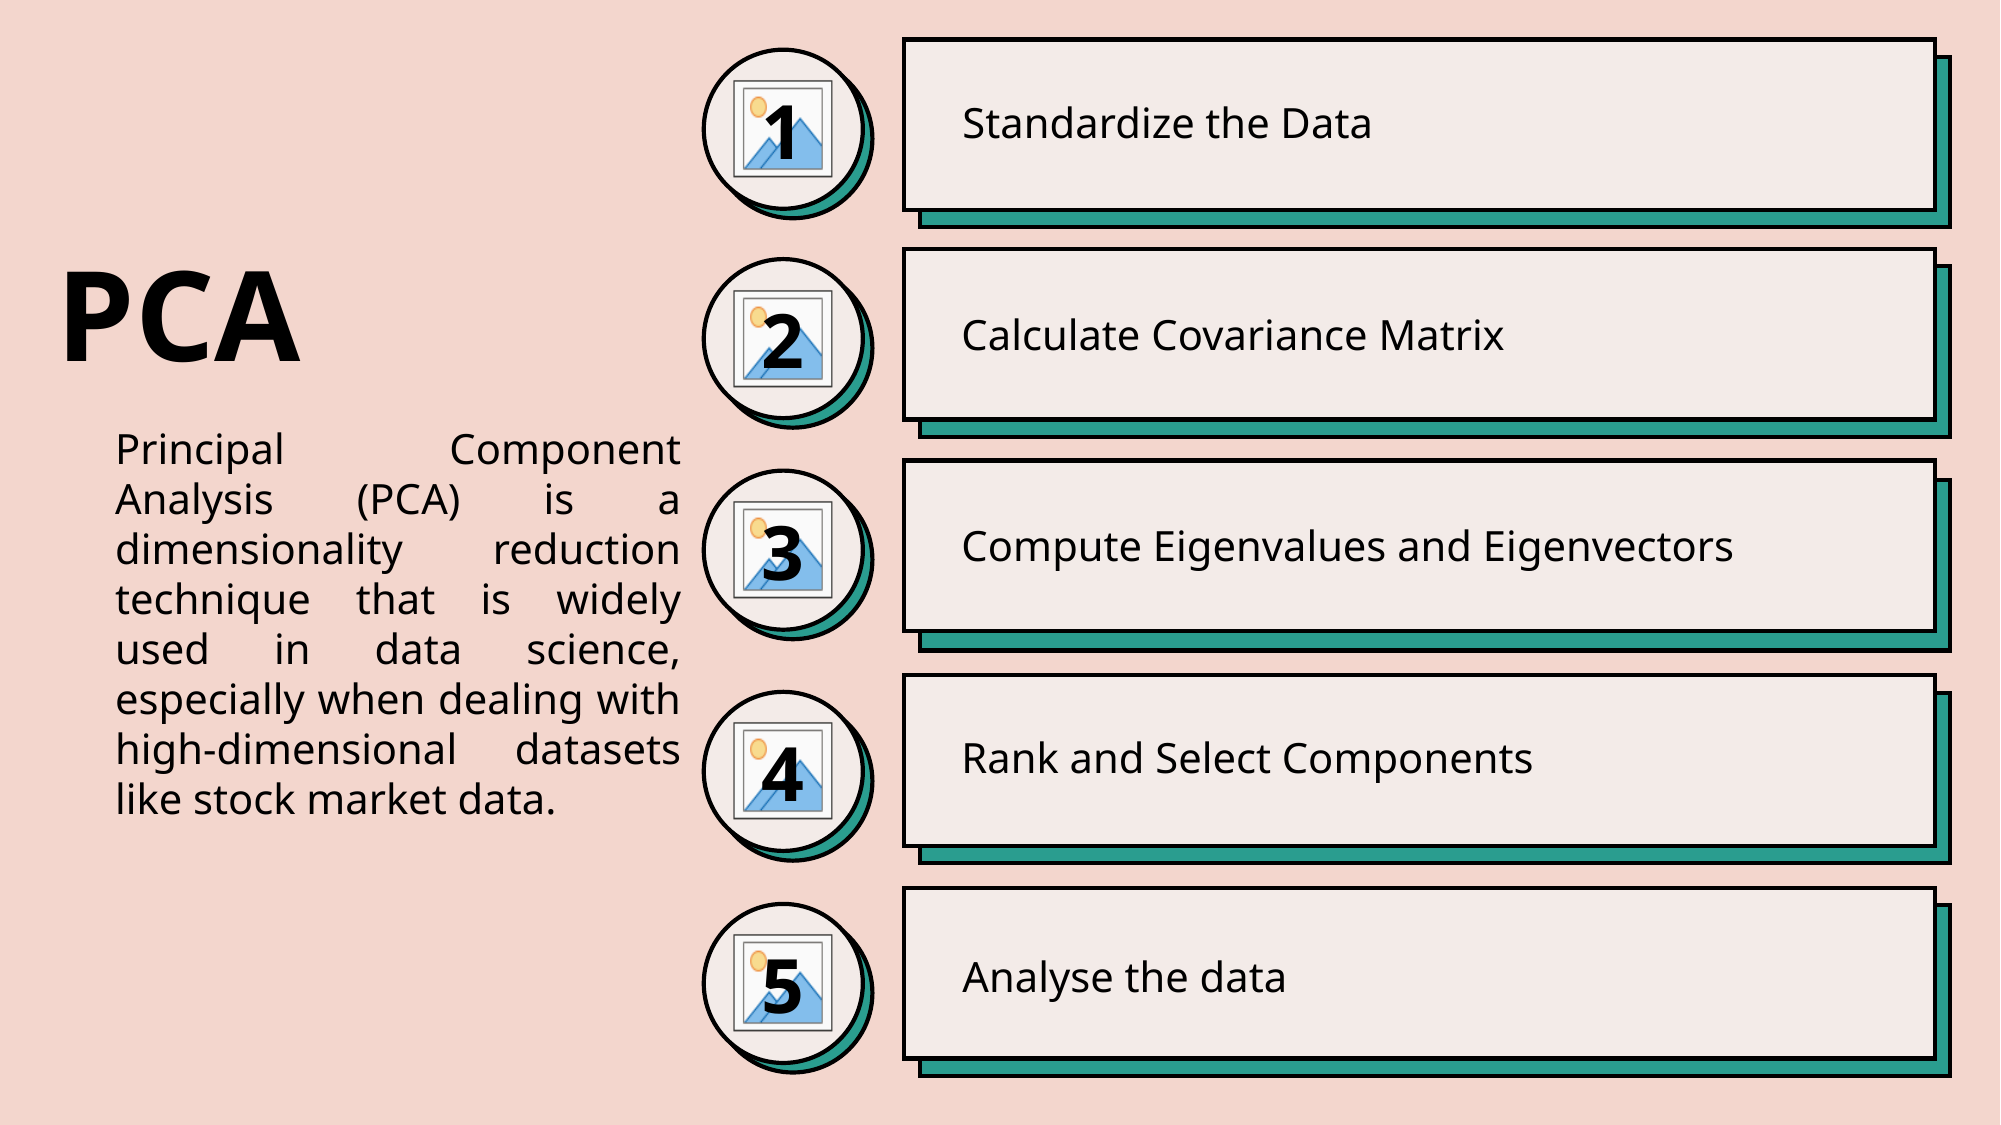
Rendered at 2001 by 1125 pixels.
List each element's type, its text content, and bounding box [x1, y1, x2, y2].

list Standardize the Data [947, 95, 1578, 151]
list Calculate Covariance Matrix [946, 306, 1577, 363]
title PCA [41, 128, 611, 494]
list Compute Eigenvalues and Eigenvectors [946, 518, 1848, 574]
text_box Principal Component Analysis (PCA) is a dimensionality reduction technique that is widely used in data science, especially when dealing with high-dimensional datasets like stock market data. [100, 415, 696, 831]
picture [730, 76, 836, 182]
picture [730, 286, 836, 392]
list Rank and Select Components [946, 729, 1772, 786]
picture [730, 718, 836, 824]
picture [730, 930, 836, 1036]
list Analyse the data [947, 948, 1578, 1005]
picture [730, 497, 836, 603]
